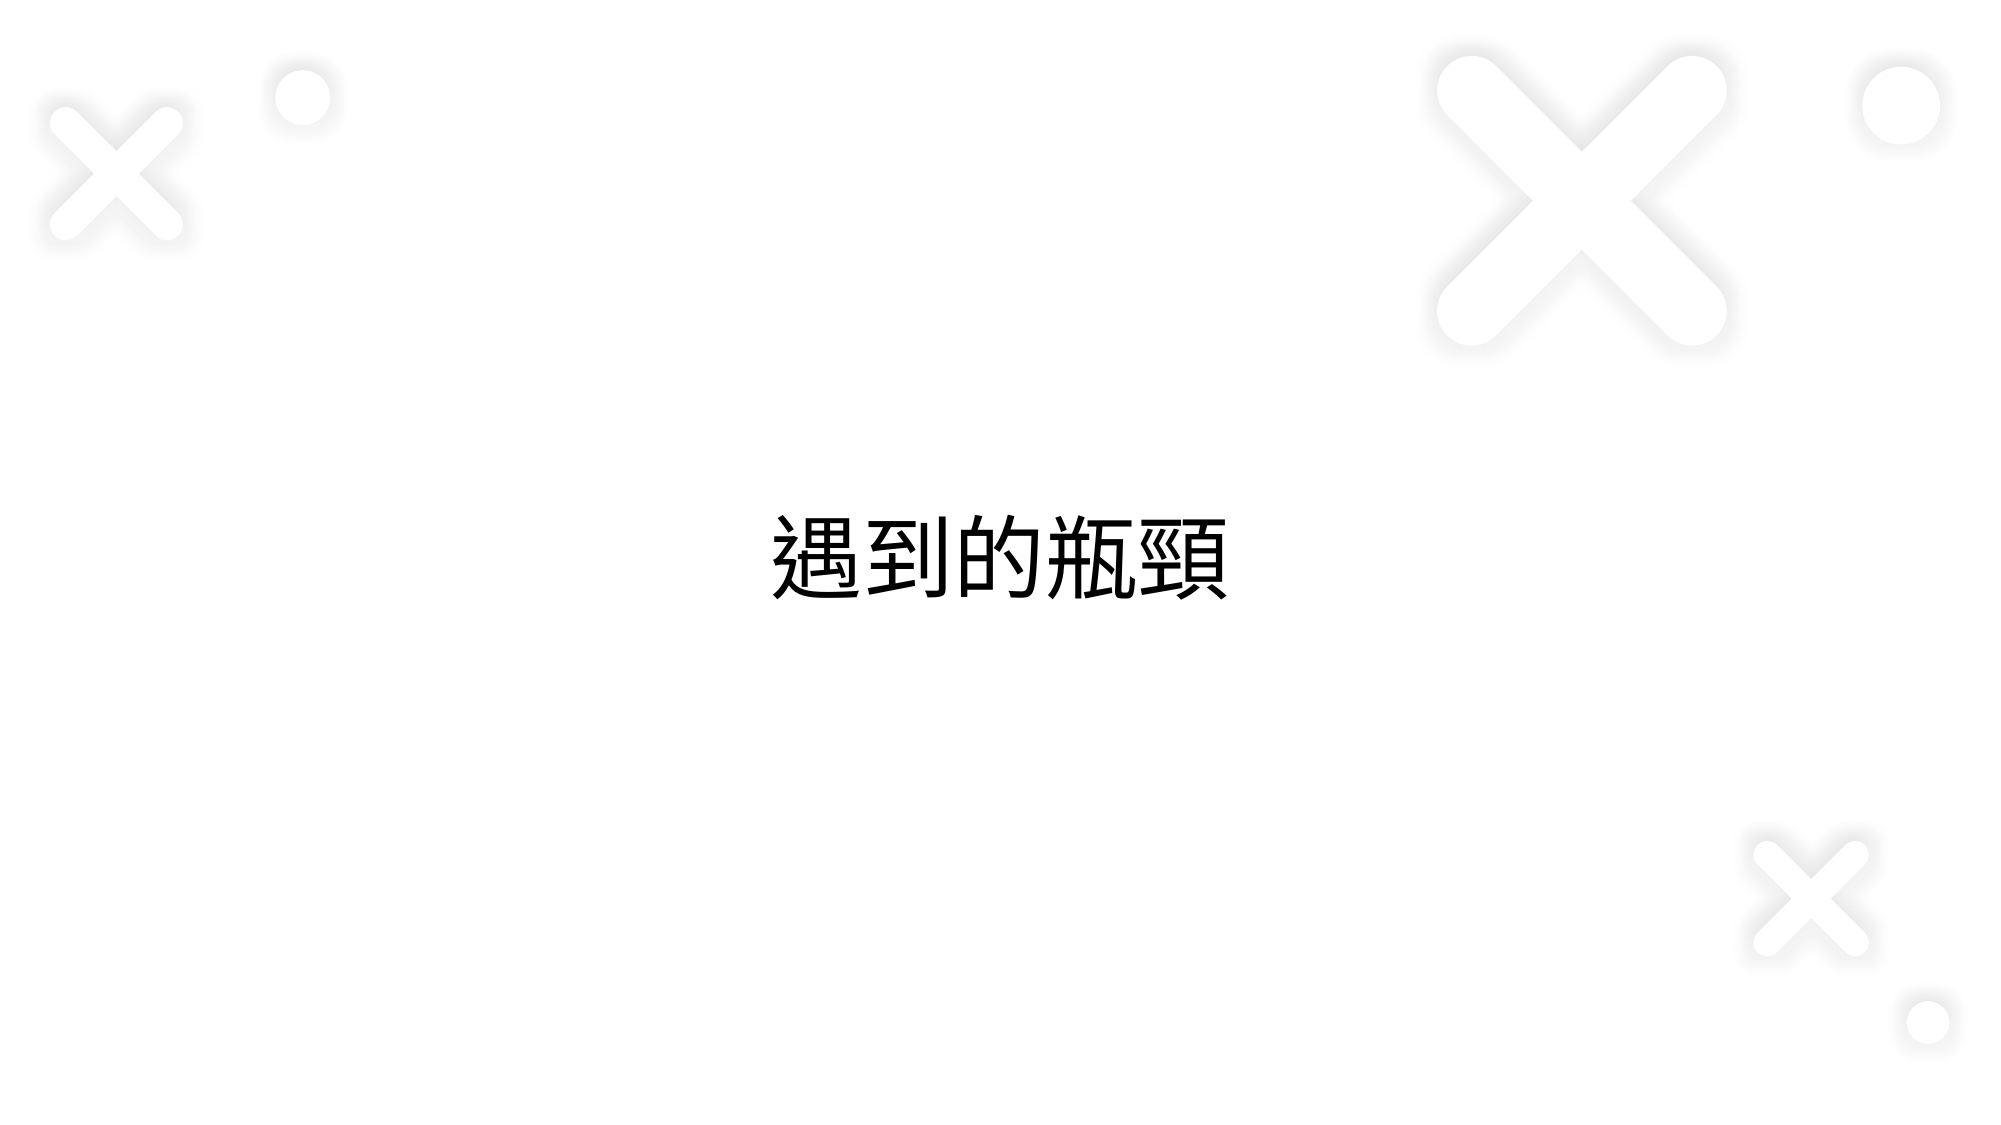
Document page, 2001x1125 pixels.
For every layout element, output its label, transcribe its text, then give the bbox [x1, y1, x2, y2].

title 遇到的瓶頸 [137, 453, 1863, 672]
